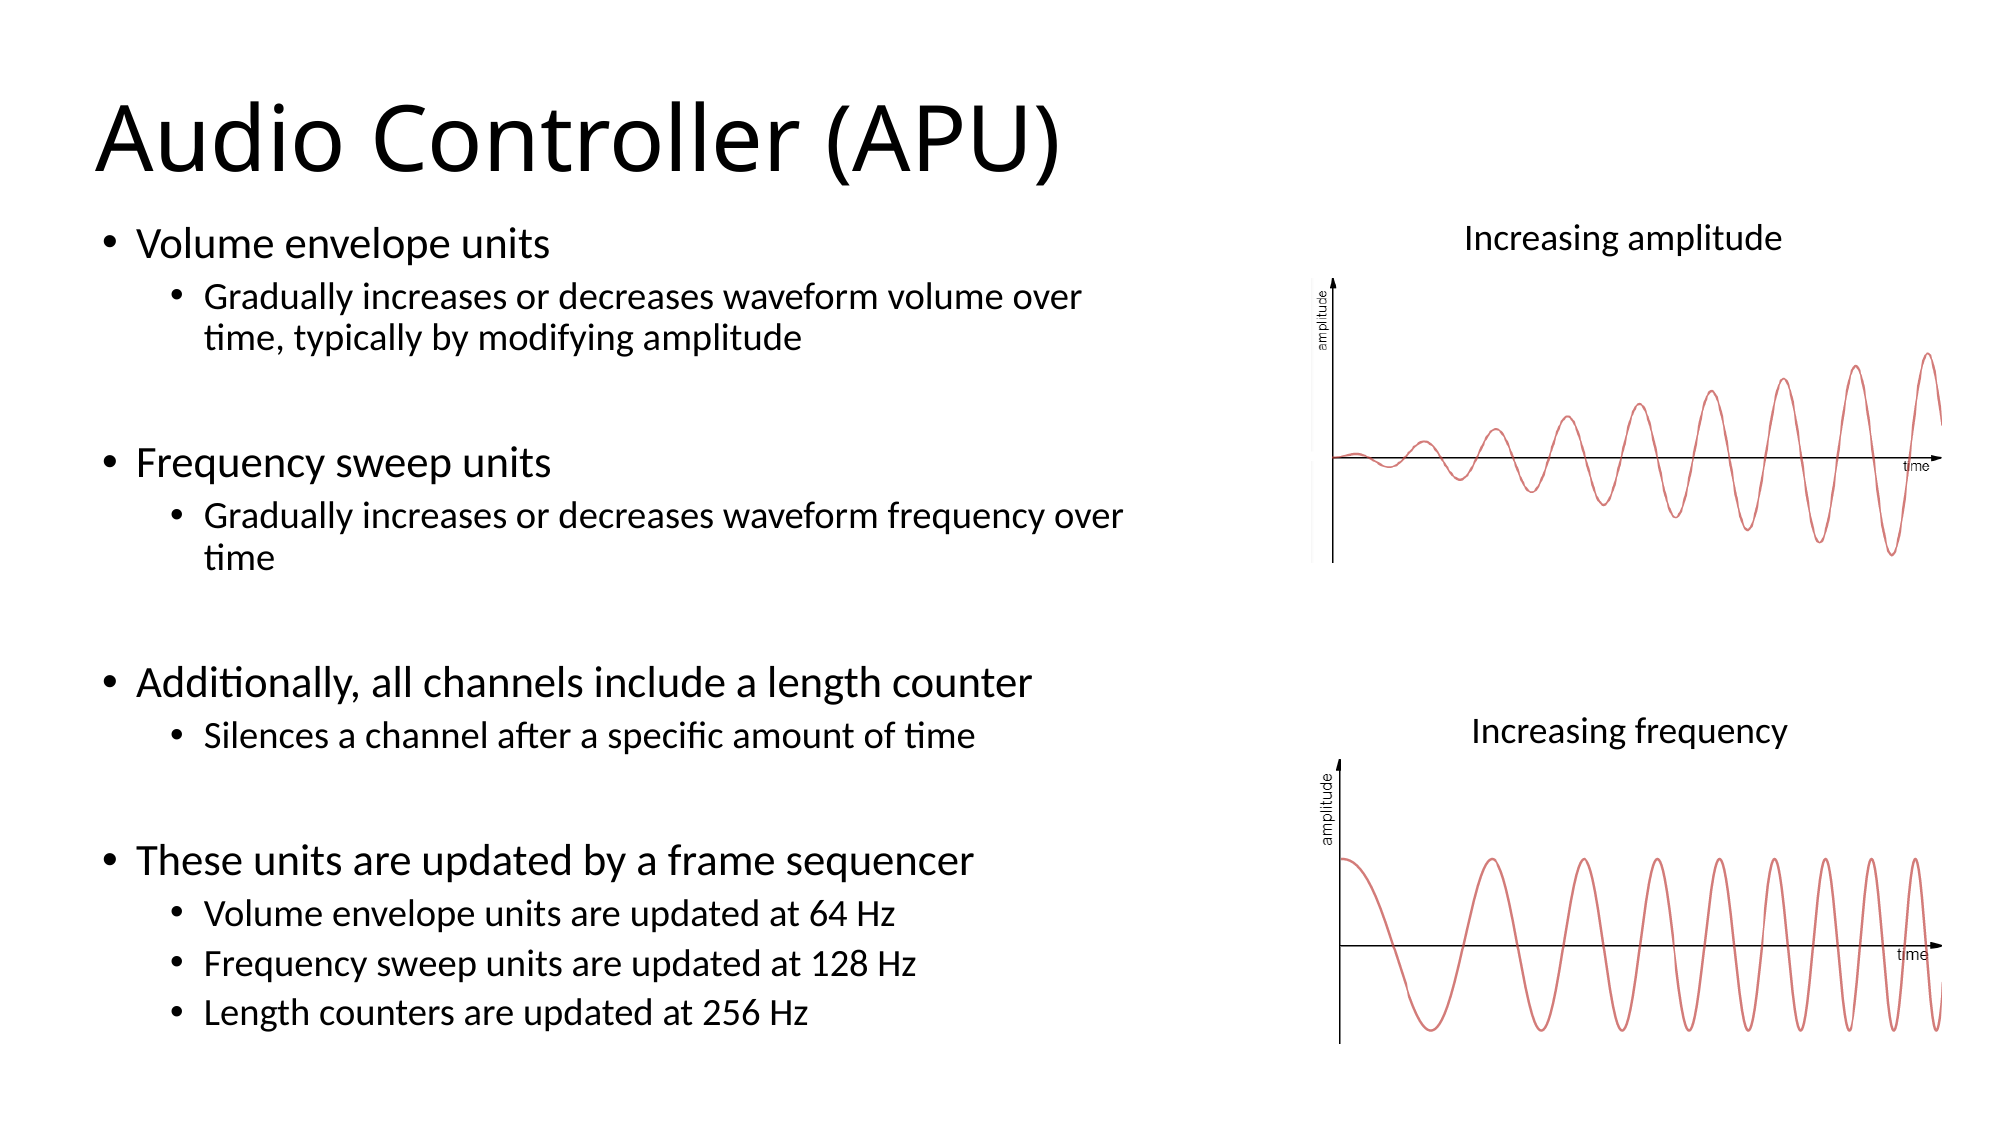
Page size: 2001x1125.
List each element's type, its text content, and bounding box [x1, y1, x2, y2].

text_box Increasing amplitude [1449, 205, 1799, 266]
list Volume envelope units Gradually increases or decreases waveform volume over time, typically by modifying amplitude Frequency sweep units Gradually increases or decreases waveform frequency over time Additionally, all channels include a length counter Silences a channel after a specific amount of time These units are updated by a frame sequencer Volume envelope units are updated at 64 Hz Frequency sweep units are updated at 128 Hz Length counters are updated at 256 Hz [87, 212, 1183, 1044]
picture [1318, 759, 1942, 1044]
title Audio Controller (APU) [80, 33, 1806, 251]
text_box Increasing frequency [1456, 698, 1804, 759]
picture [1311, 278, 1942, 563]
